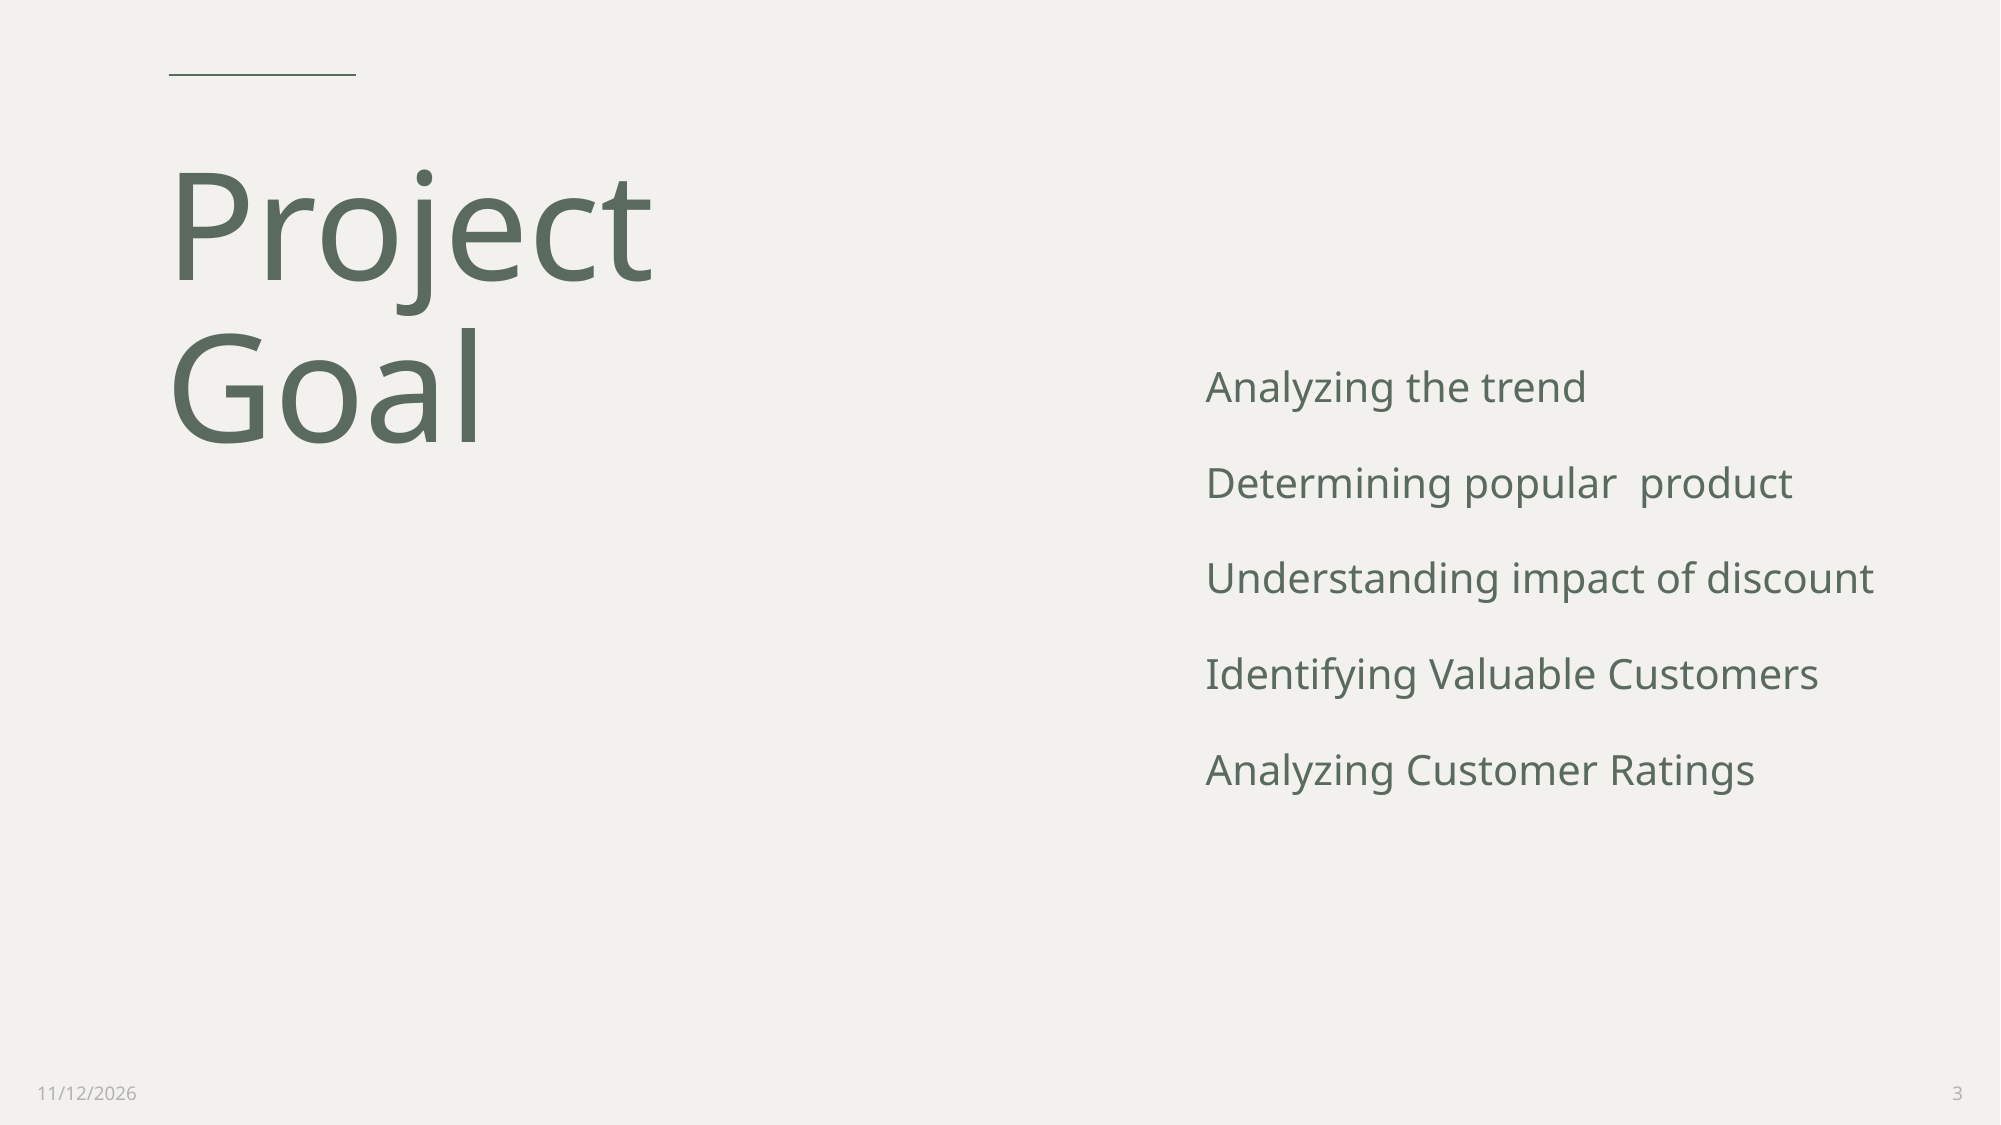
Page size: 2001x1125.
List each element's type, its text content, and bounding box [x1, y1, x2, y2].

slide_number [21, 1064, 472, 1124]
title Project Goal [150, 143, 1000, 512]
slide_number 3 [1528, 1064, 1979, 1124]
list Analyzing the trend Determining popular product Understanding impact of discount Identifying Valuable Customers Analyzing Customer Ratings [1190, 328, 1957, 886]
